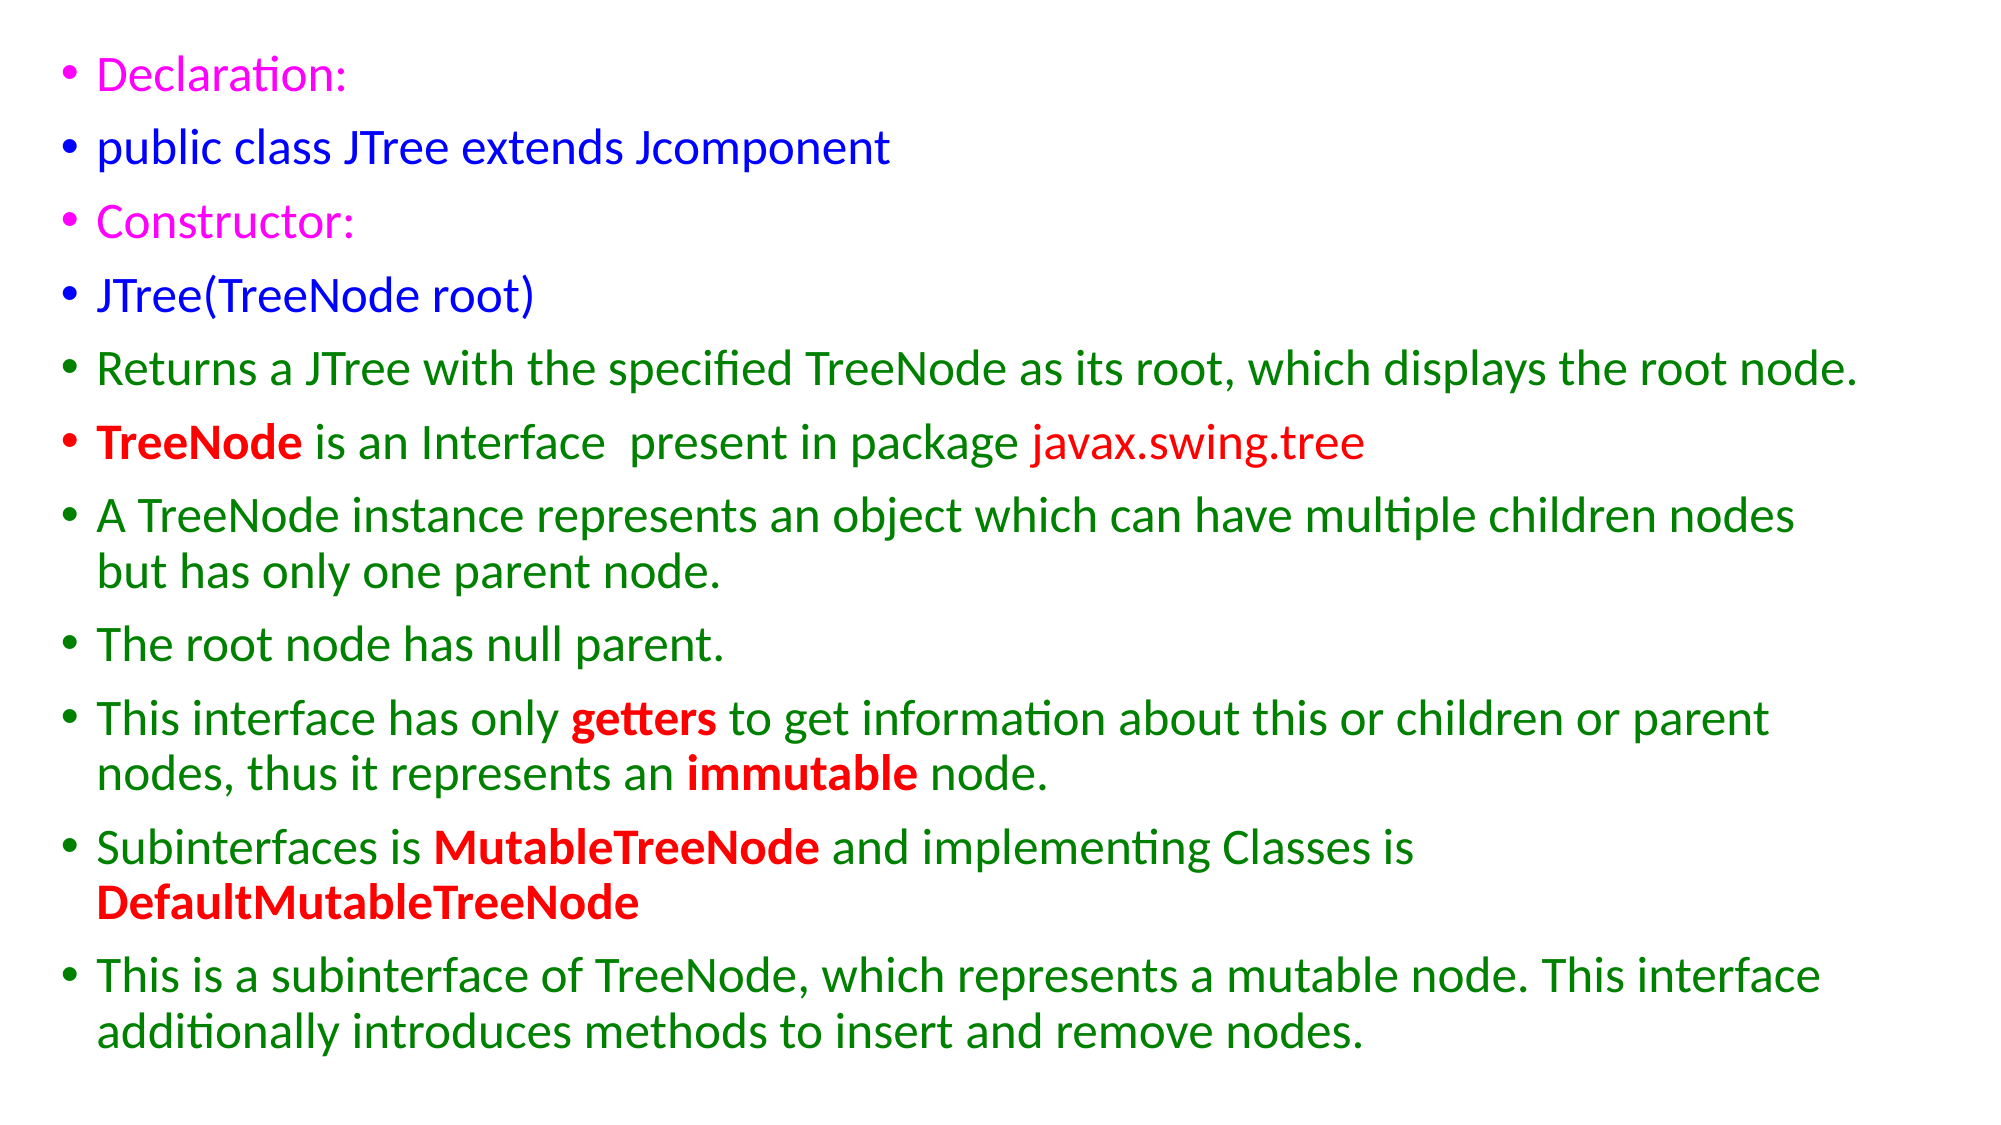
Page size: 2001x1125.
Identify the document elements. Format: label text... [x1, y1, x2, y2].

list Declaration: public class JTree extends Jcomponent Constructor: JTree(TreeNode root) Returns a JTree with the specified TreeNode as its root, which displays the root node. TreeNode is an Interface present in package javax.swing.tree A TreeNode instance represents an object which can have multiple children nodes but has only one parent node. The root node has null parent. This interface has only getters to get information about this or children or parent nodes, thus it represents an immutable node. Subinterfaces is MutableTreeNode and implementing Classes is DefaultMutableTreeNode This is a subinterface of TreeNode, which represents a mutable node. This interface additionally introduces methods to insert and remove nodes. [45, 39, 1878, 1100]
